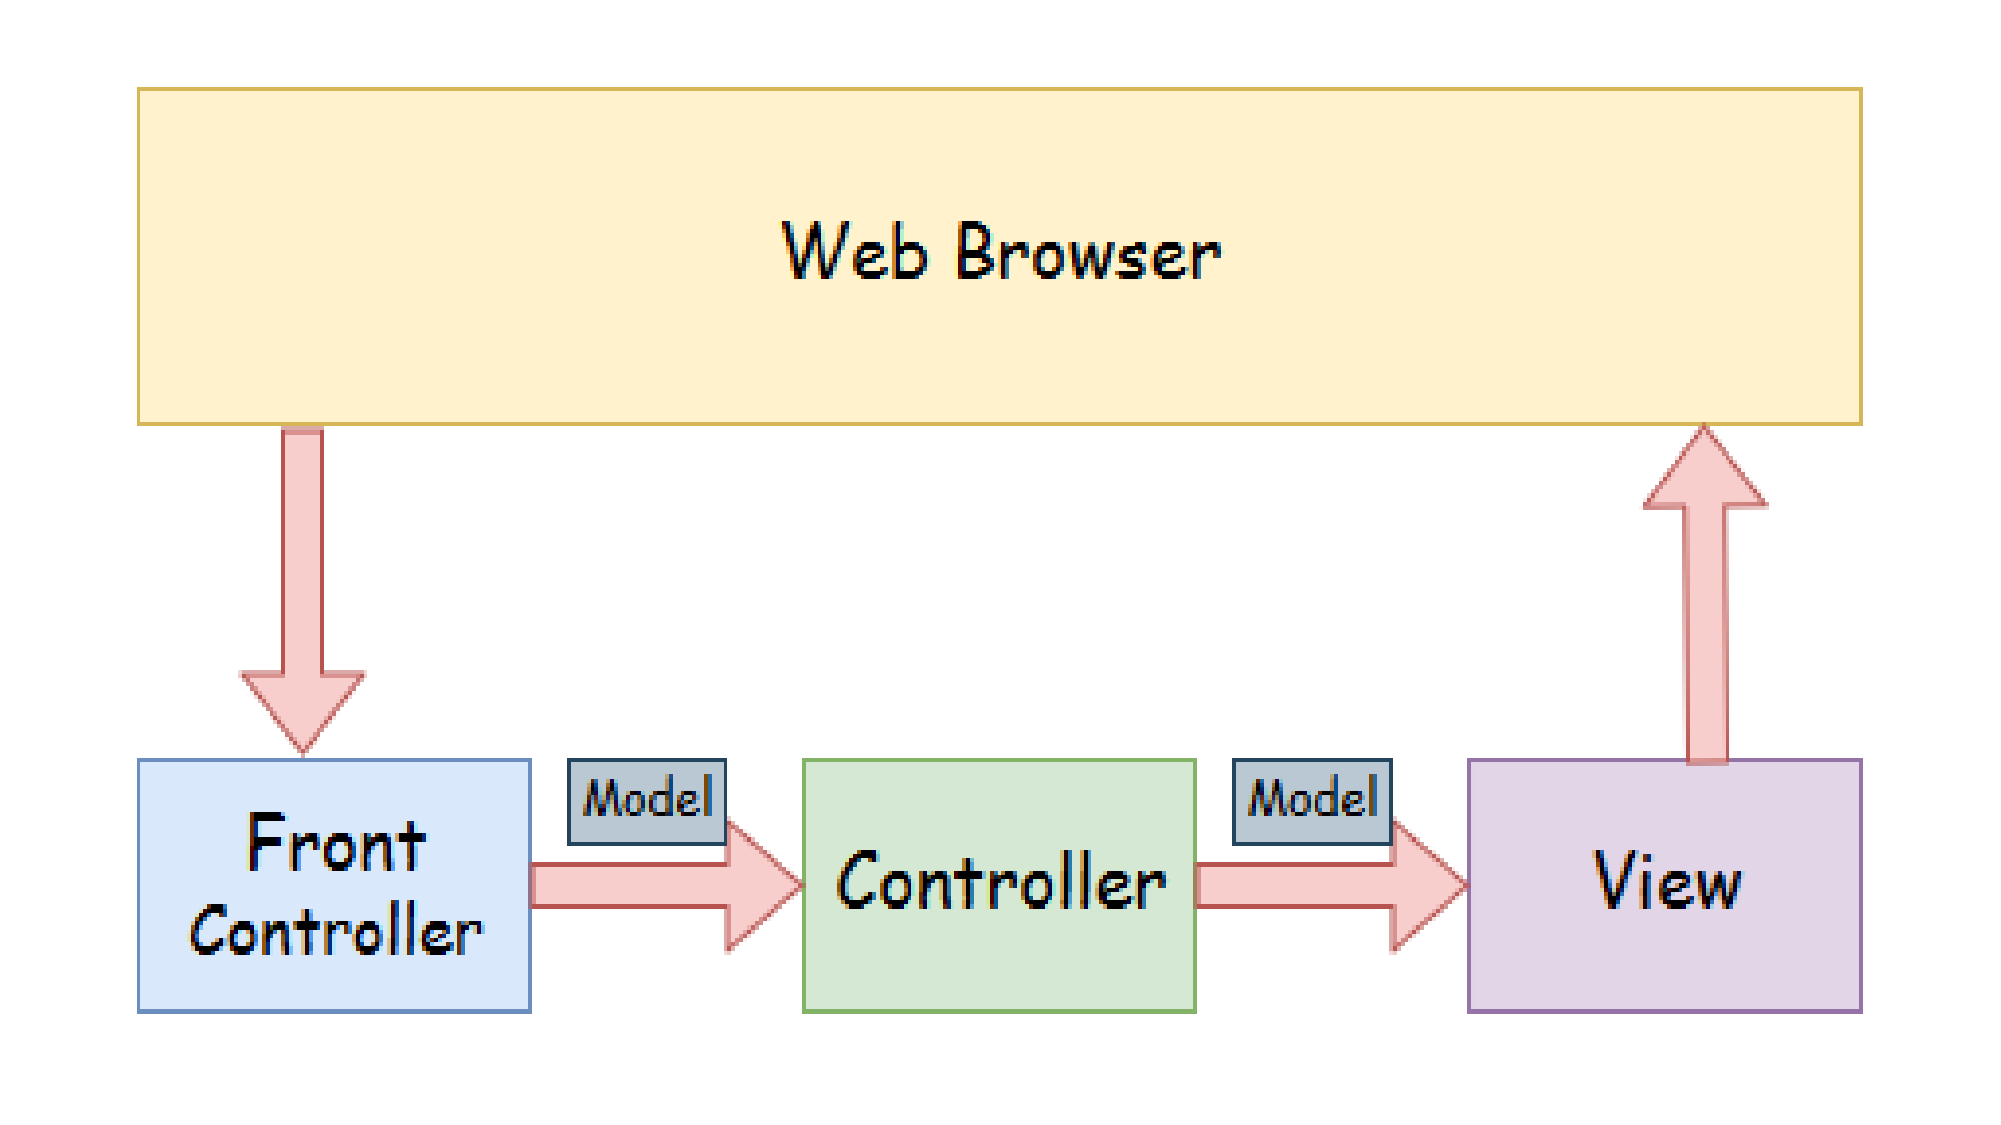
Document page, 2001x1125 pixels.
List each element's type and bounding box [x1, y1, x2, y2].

list [137, 87, 1863, 1014]
